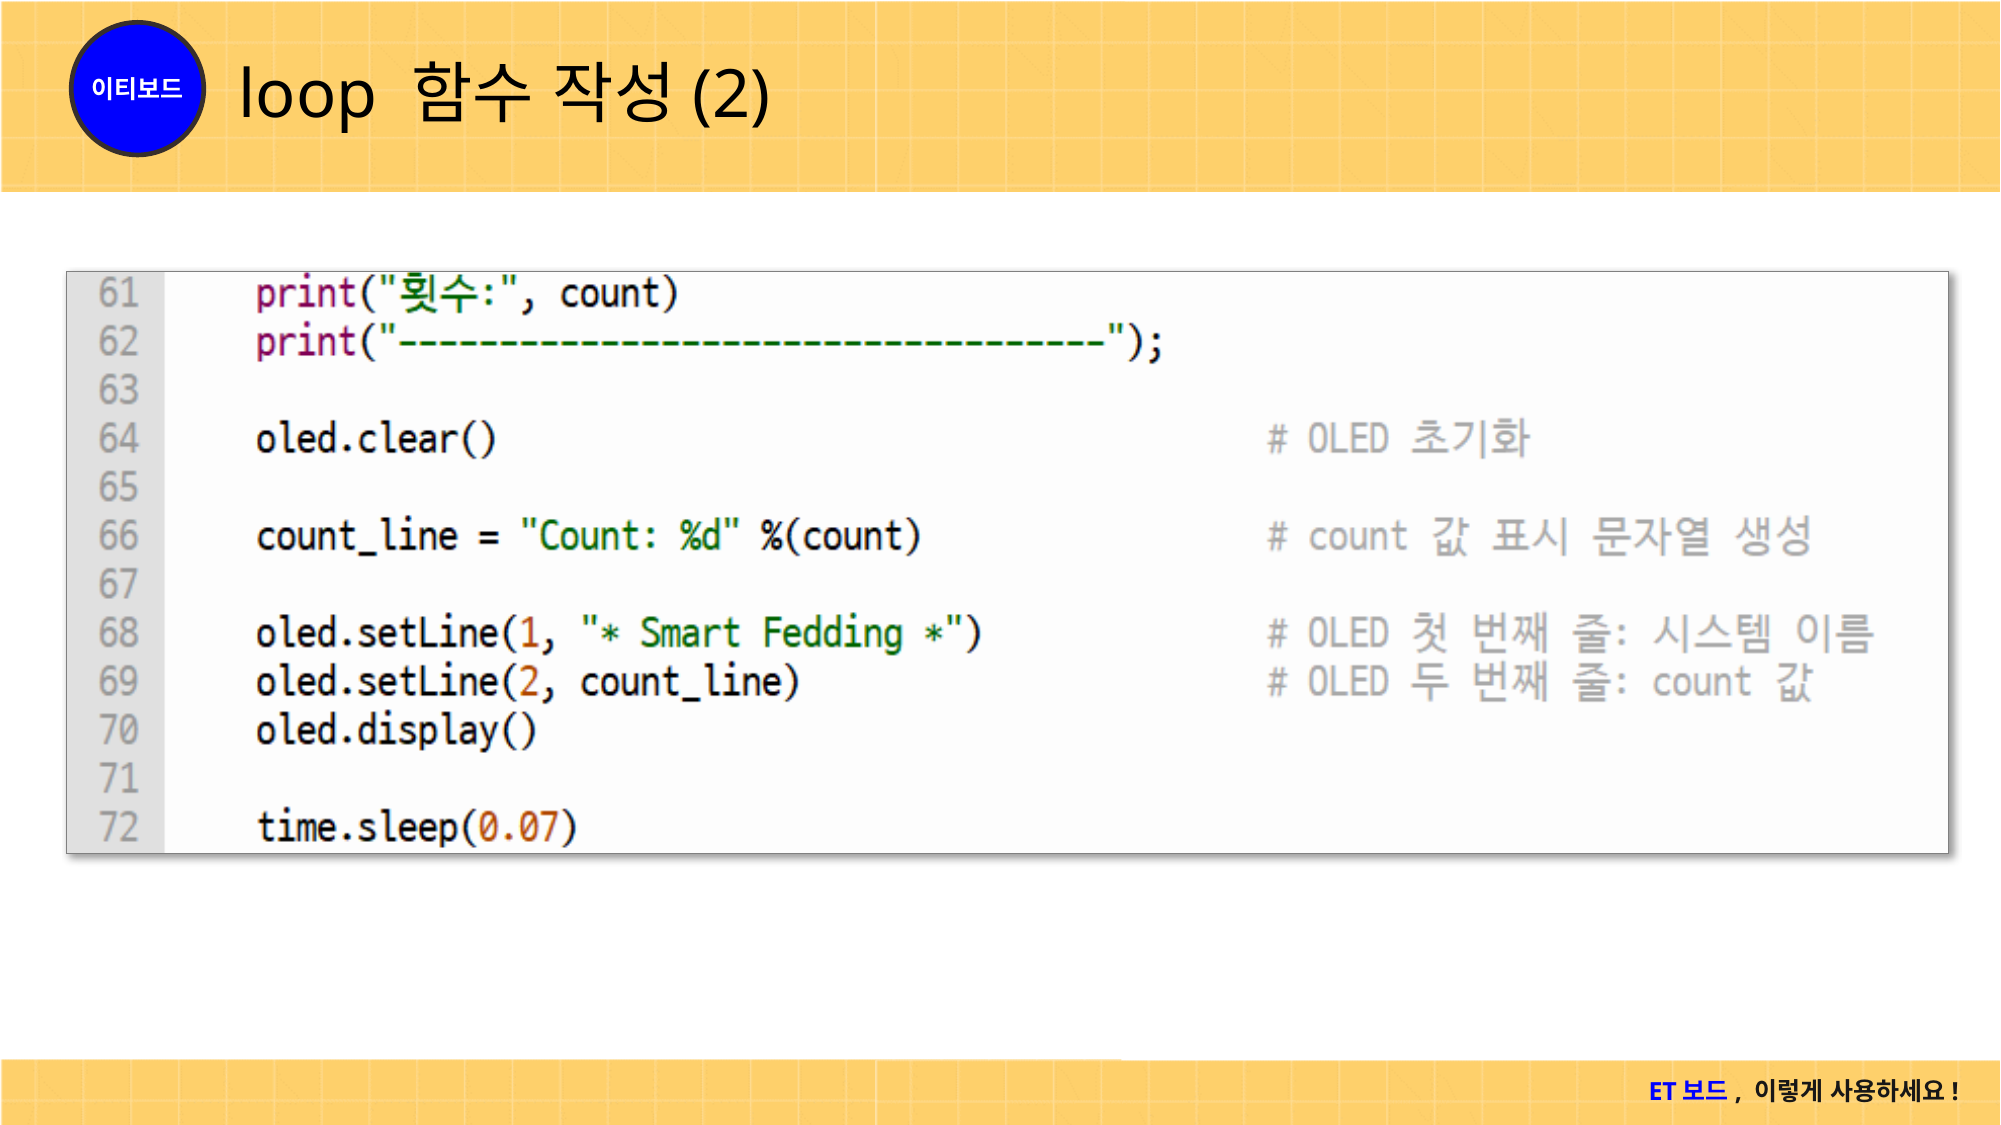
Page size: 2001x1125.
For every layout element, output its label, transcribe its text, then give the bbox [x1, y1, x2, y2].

title loop 함수 작성(2) [223, 37, 1949, 155]
picture [2, 1, 875, 192]
picture [2, 1060, 875, 1125]
picture [877, 1, 2000, 192]
picture [877, 1061, 1999, 1125]
picture [66, 271, 1949, 854]
